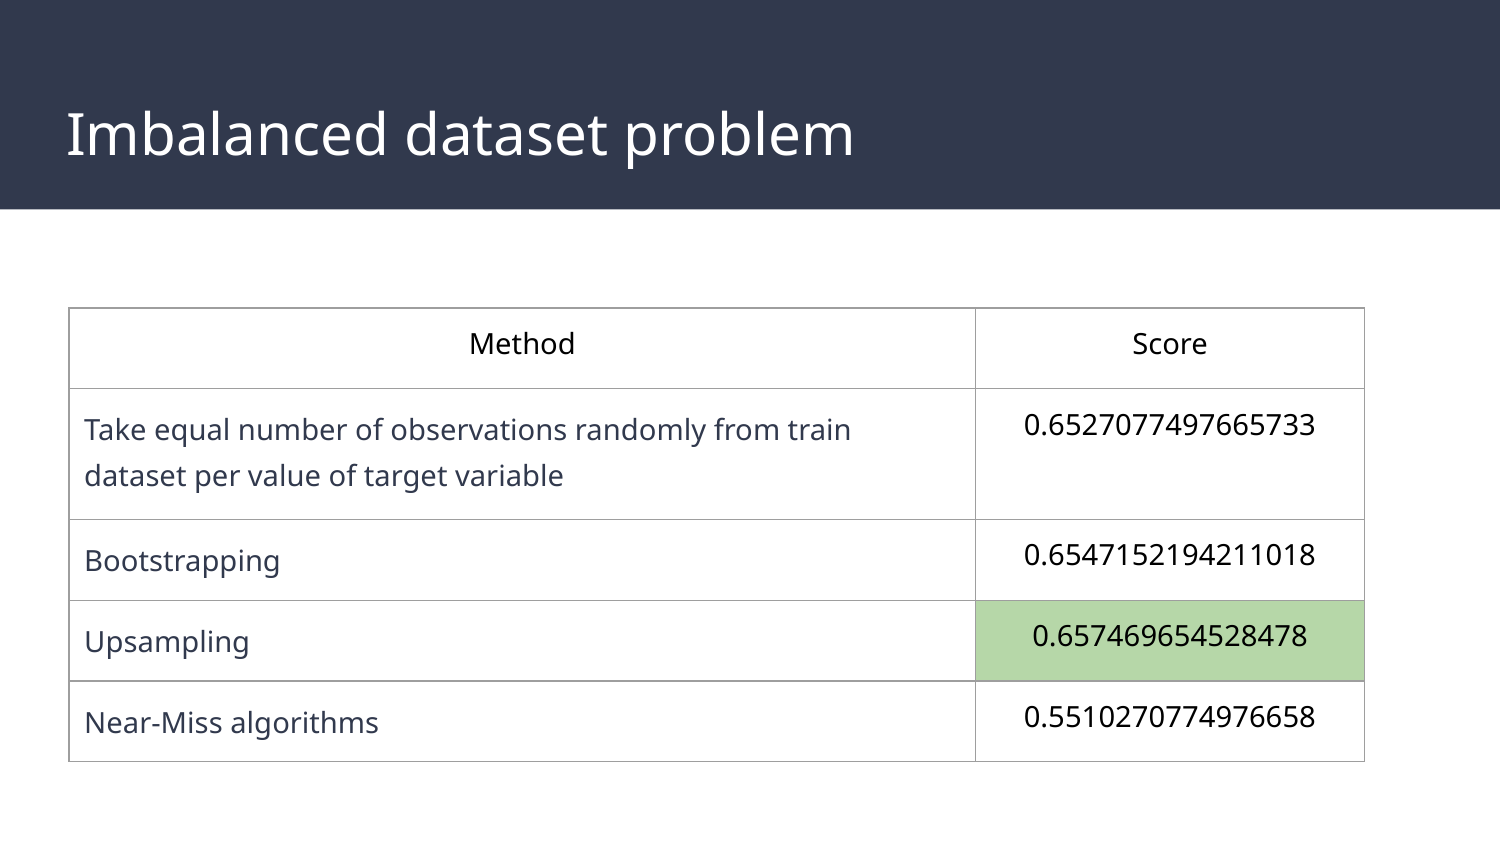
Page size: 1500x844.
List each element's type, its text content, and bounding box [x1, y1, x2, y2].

table_cell 0.5510270774976658 [976, 682, 1364, 761]
title Imbalanced dataset problem [51, 82, 1449, 185]
table_cell 0.6527077497665733 [976, 389, 1364, 519]
table_header Score [976, 309, 1364, 388]
table_cell Take equal number of observations randomly from train dataset per value of target variable [70, 389, 975, 519]
table_cell 0.657469654528478 [976, 601, 1364, 680]
table_cell Bootstrapping [70, 520, 975, 600]
table_header Method [70, 309, 975, 388]
table_cell Upsampling [70, 601, 975, 680]
table_cell Near-Miss algorithms [70, 682, 975, 761]
table_cell 0.6547152194211018 [976, 520, 1364, 600]
